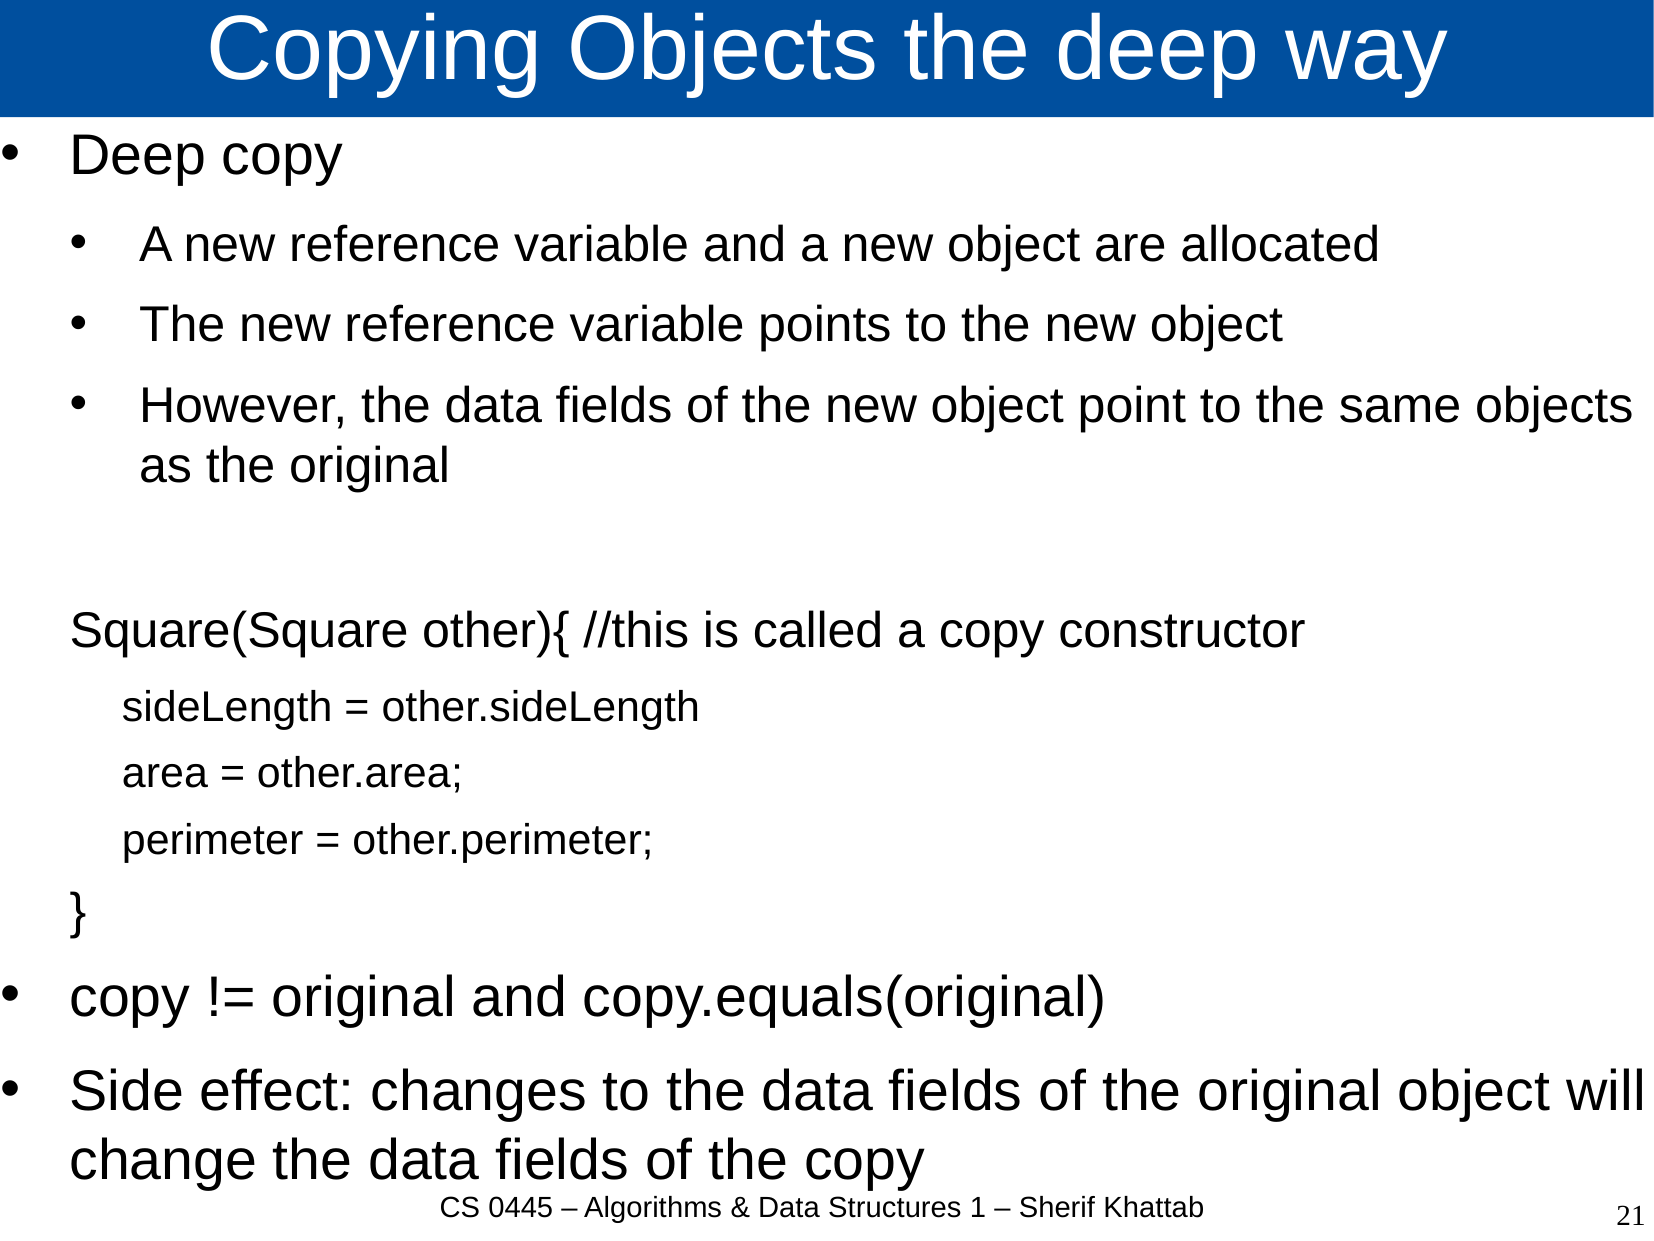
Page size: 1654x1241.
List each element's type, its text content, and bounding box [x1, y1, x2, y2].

list Deep copy A new reference variable and a new object are allocated The new reference variable points to the new object However, the data fields of the new object point to the same objects as the original Square(Square other){ //this is called a copy constructor sideLength = other.sideLength area = other.area; perimeter = other.perimeter; } copy != original and copy.equals(original) Side effect: changes to the data fields of the original object will change the data fields of the copy [0, 117, 1654, 1195]
slide_number 21 [1265, 1198, 1647, 1241]
footer CS 0445 – Algorithms & Data Structures 1 – Sherif Khattab [407, 1190, 1238, 1241]
title Copying Objects the deep way [0, 0, 1654, 117]
